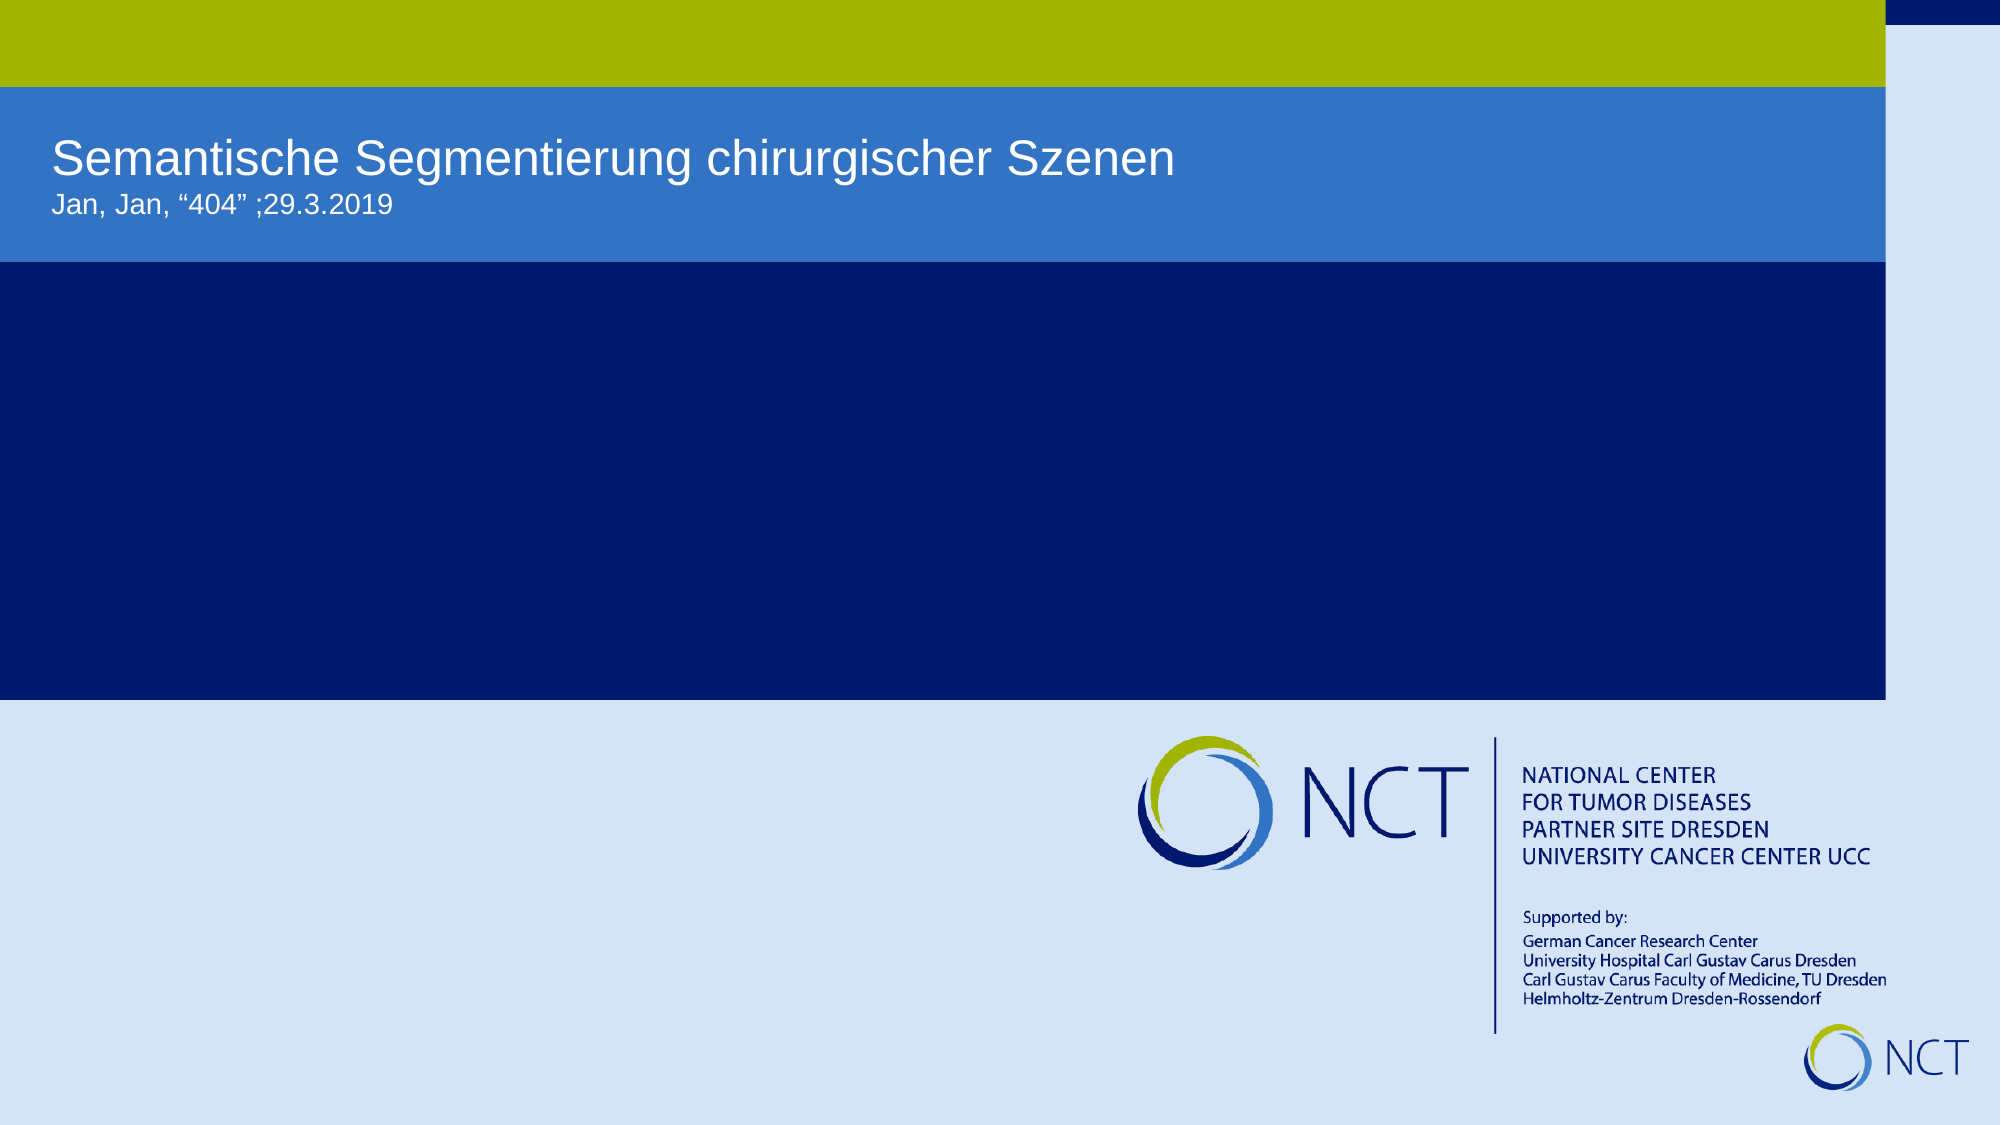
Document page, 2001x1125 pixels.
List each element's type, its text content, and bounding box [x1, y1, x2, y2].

text_box Semantische Segmentierung chirurgischer Szenen Jan, Jan, “404” ;29.3.2019 [51, 85, 1843, 261]
text_box [94, 112, 1886, 300]
picture [1138, 736, 1969, 1091]
